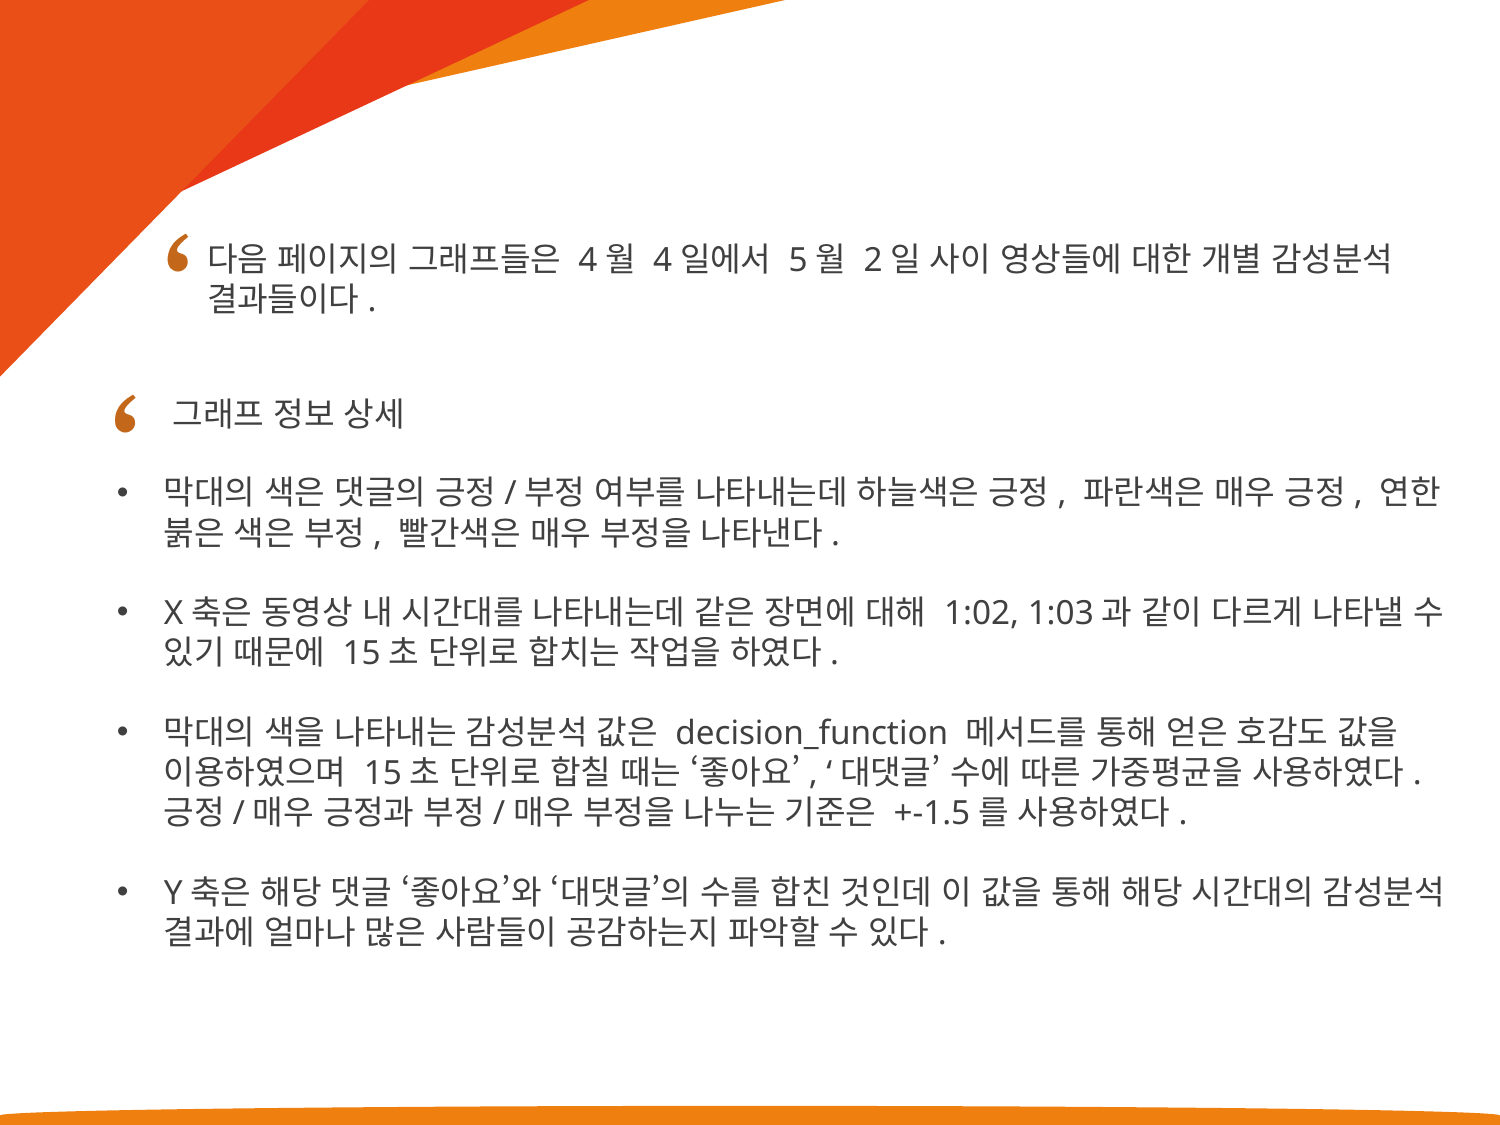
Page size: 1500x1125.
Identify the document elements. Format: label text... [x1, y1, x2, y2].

text_box 그래프 정보 상세 [157, 386, 420, 440]
picture [106, 391, 141, 441]
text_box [0, 0, 786, 377]
text_box [0, 1103, 1500, 1125]
text_box 막대의 색은 댓글의 긍정/부정 여부를 나타내는데 하늘색은 긍정, 파란색은 매우 긍정, 연한 붉은 색은 부정, 빨간색은 매우 부정을 나타낸다. X축은 동영상 내 시간대를 나타내는데 같은 장면에 대해 1:02, 1:03과 같이 다르게 나타낼 수 있기 때문에 15초 단위로 합치는 작업을 하였다. 막대의 색을 나타내는 감성분석 값은 decision_function 메서드를 통해 얻은 호감도 값을 이용하였으며 15초 단위로 합칠 때는 ‘좋아요’, ‘대댓글’ 수에 따른 가중평균을 사용하였다. 긍정/매우 긍정과 부정/매우 부정을 나누는 기준은 +-1.5를 사용하였다. Y축은 해당 댓글 ‘좋아요’와 ‘대댓글’의 수를 합친 것인데 이 값을 통해 해당 시간대의 감성분석 결과에 얼마나 많은 사람들이 공감하는지 파악할 수 있다. [102, 464, 1469, 959]
picture [159, 230, 193, 280]
text_box 다음 페이지의 그래프들은 4월 4일에서 5월 2일 사이 영상들에 대한 개별 감성분석 결과들이다. [790, 230, 1463, 326]
